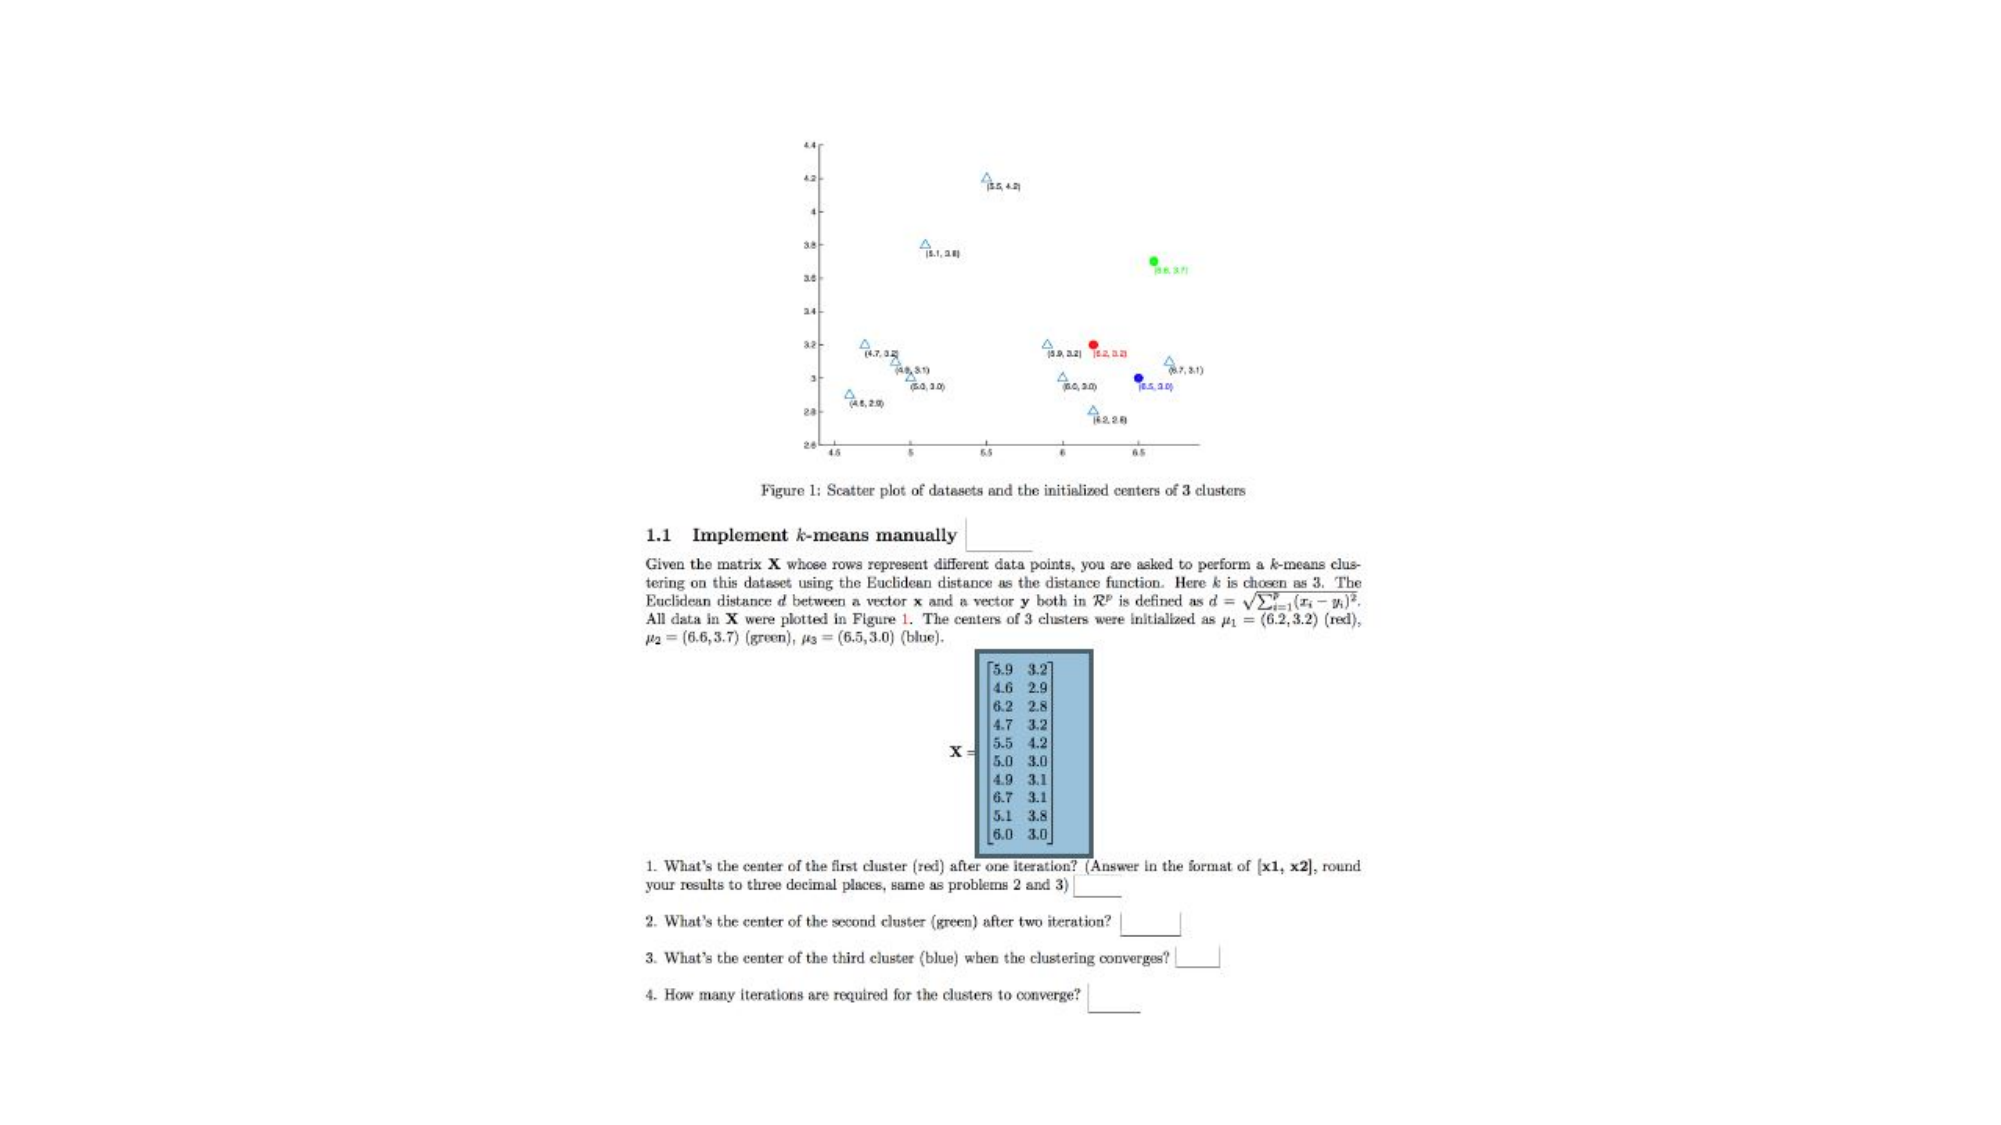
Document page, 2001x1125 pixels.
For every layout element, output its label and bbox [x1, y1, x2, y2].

picture [554, 102, 1446, 1023]
